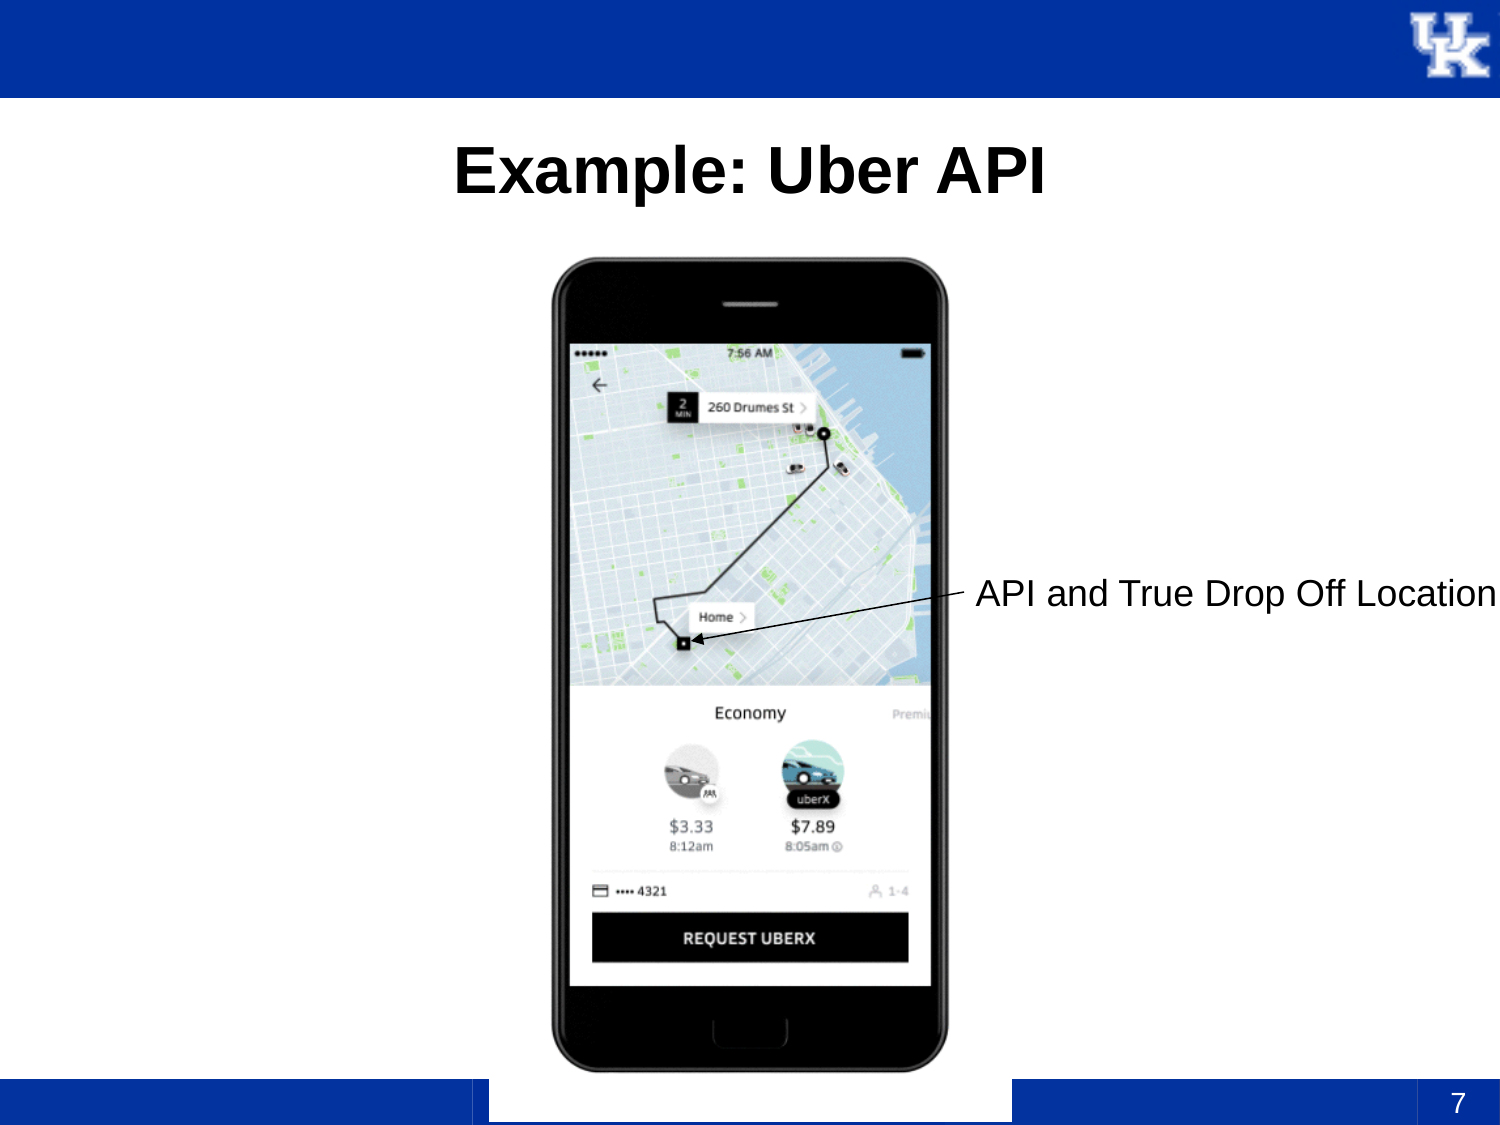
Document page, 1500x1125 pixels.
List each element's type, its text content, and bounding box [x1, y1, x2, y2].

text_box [690, 591, 965, 642]
slide_number 7 [1417, 1079, 1500, 1125]
picture [489, 207, 1012, 1122]
picture [0, 0, 1500, 98]
text_box API and True Drop Off Location [1017, 561, 1500, 622]
title Example: Uber API [53, 119, 1448, 209]
